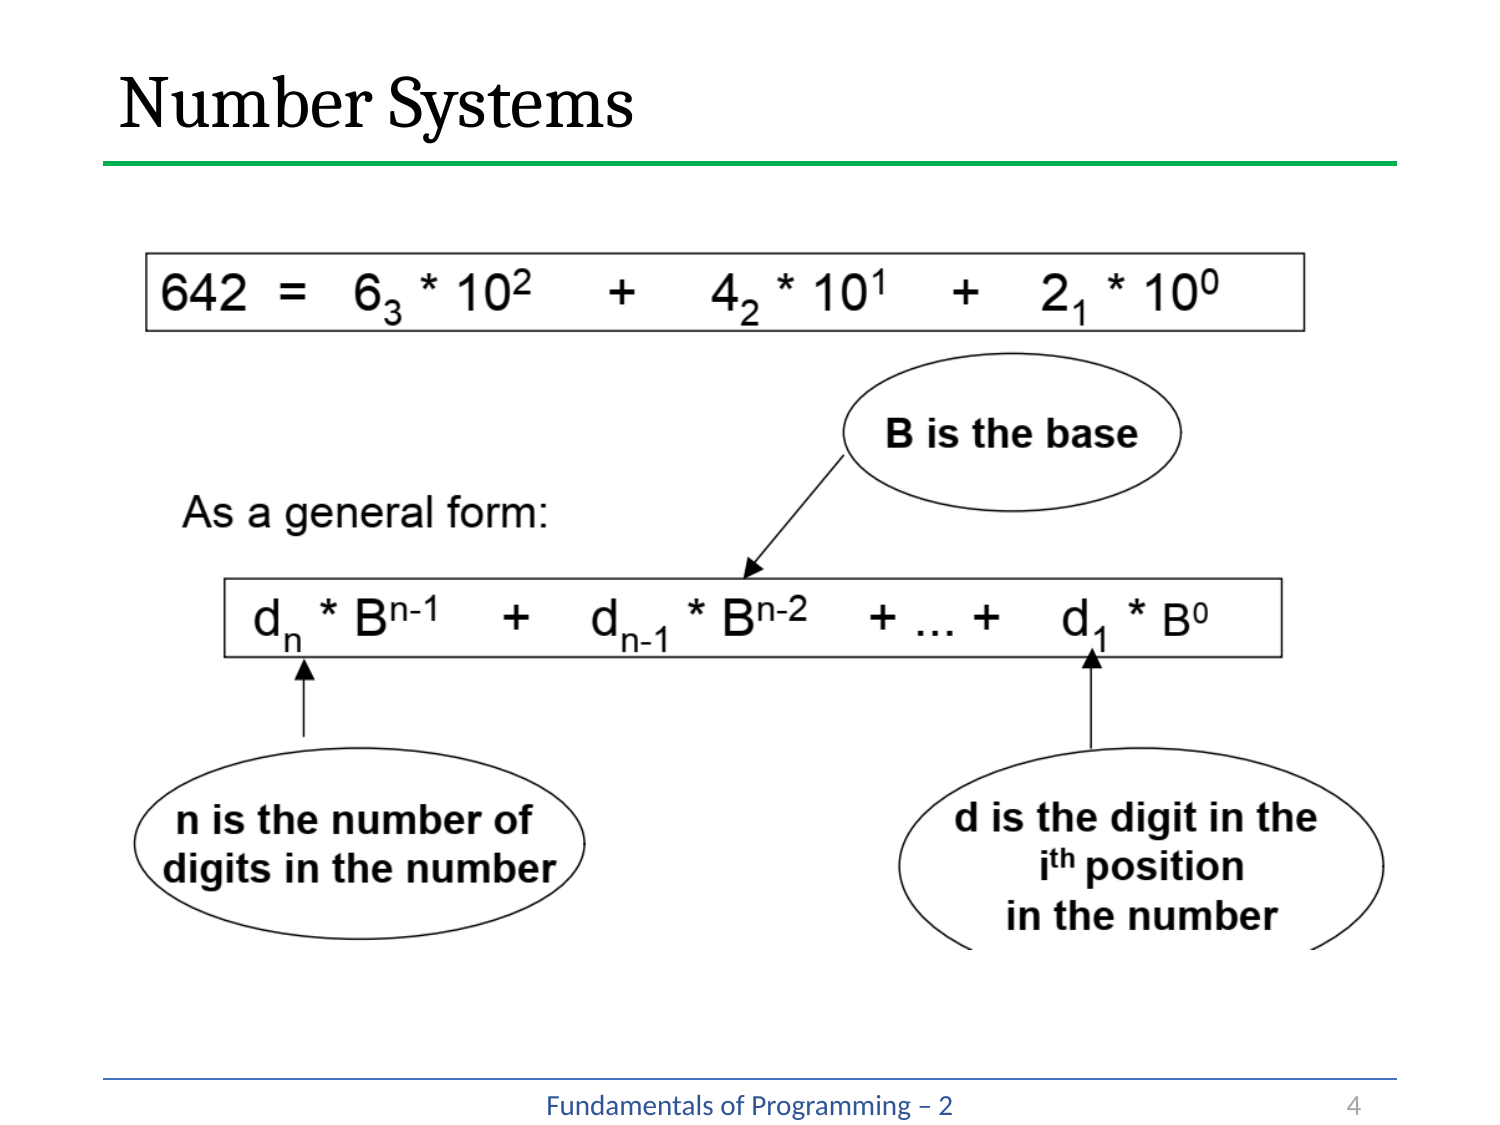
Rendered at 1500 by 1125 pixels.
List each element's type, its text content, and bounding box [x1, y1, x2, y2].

title Number Systems [103, 42, 1397, 164]
picture [103, 226, 1397, 950]
slide_number 4 [1331, 1079, 1397, 1125]
